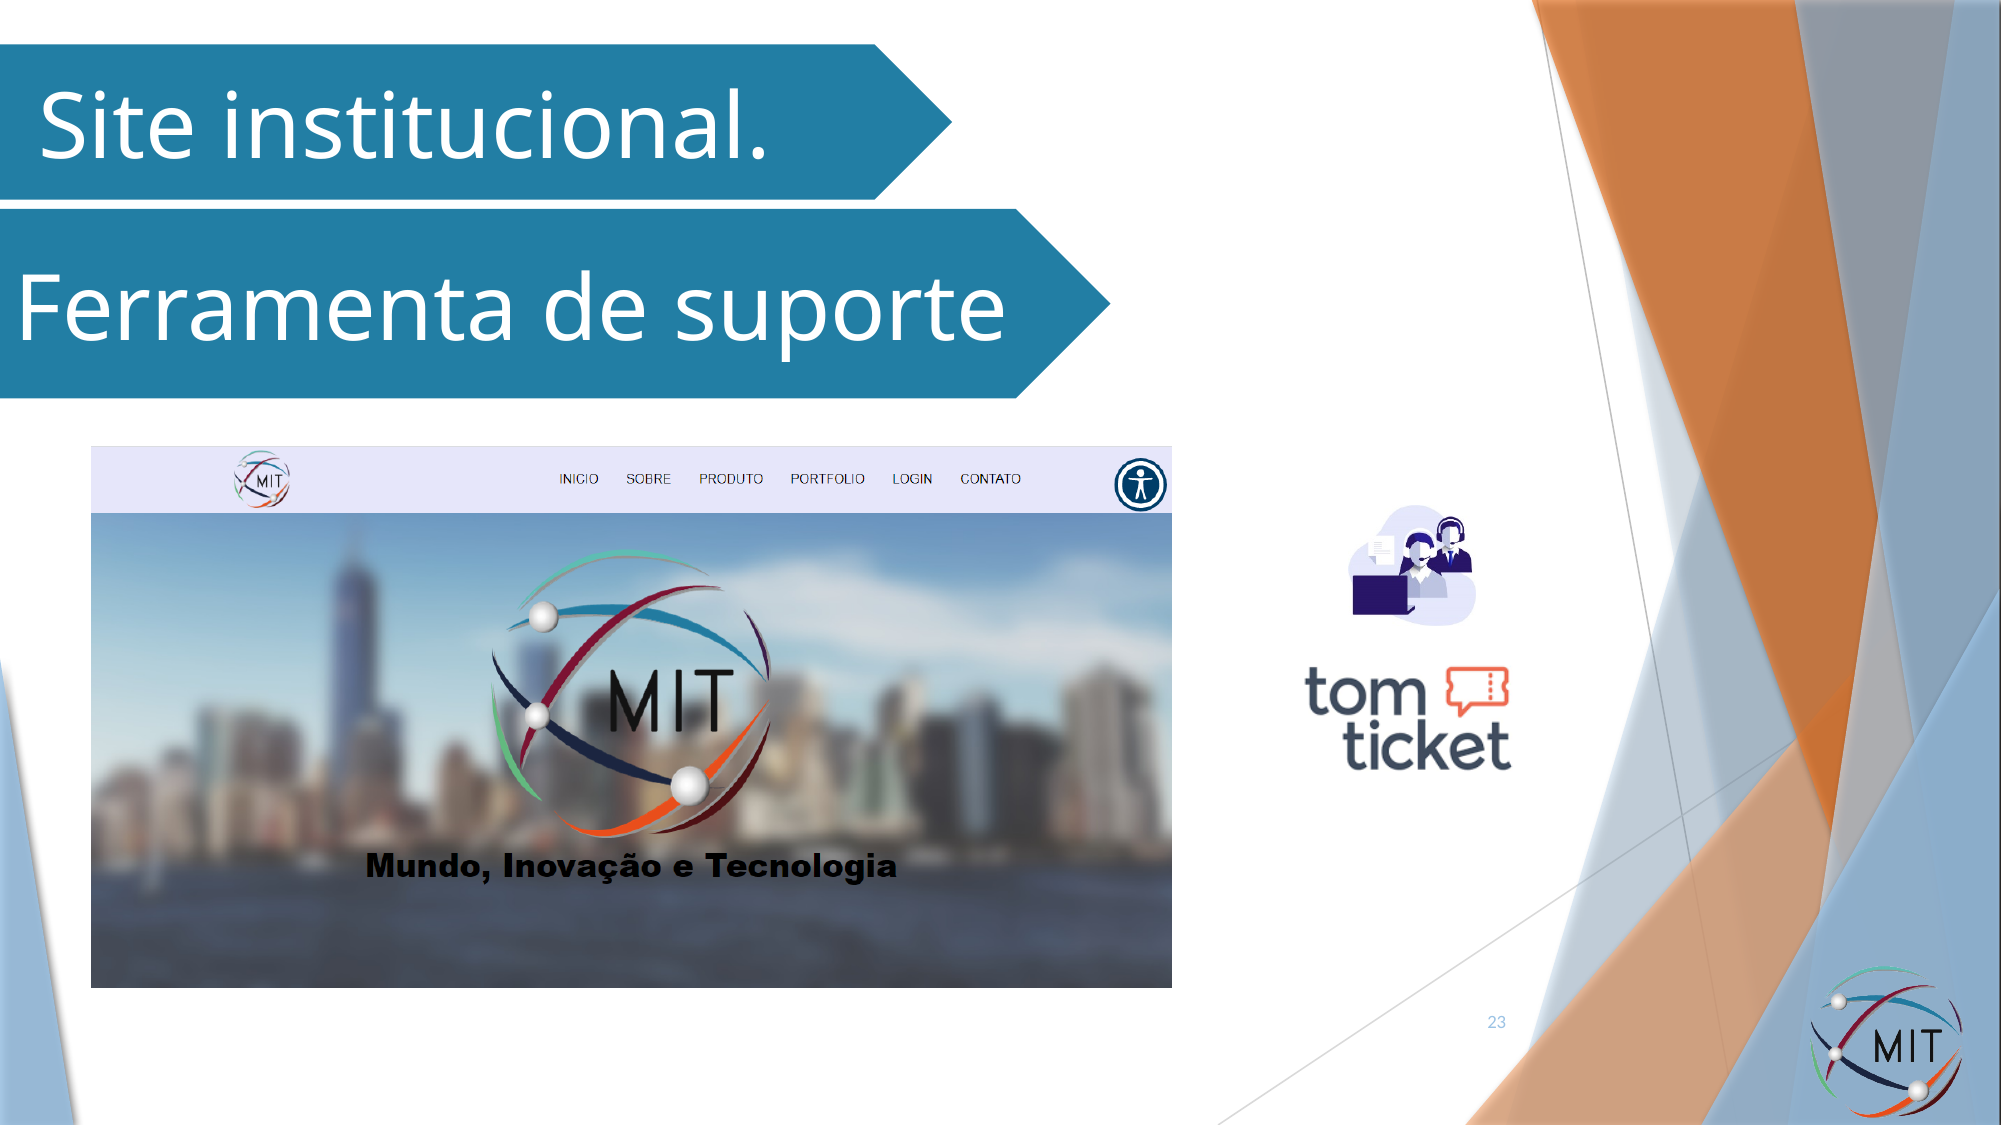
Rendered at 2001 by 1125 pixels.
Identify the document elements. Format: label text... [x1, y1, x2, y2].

slide_number 23 [1409, 991, 1522, 1051]
picture [1347, 505, 1476, 626]
text_box Ferramenta de suporte [0, 207, 1112, 400]
picture [91, 446, 1172, 988]
picture [1298, 657, 1525, 777]
picture [1810, 966, 1963, 1118]
text_box Site institucional. [0, 42, 954, 202]
